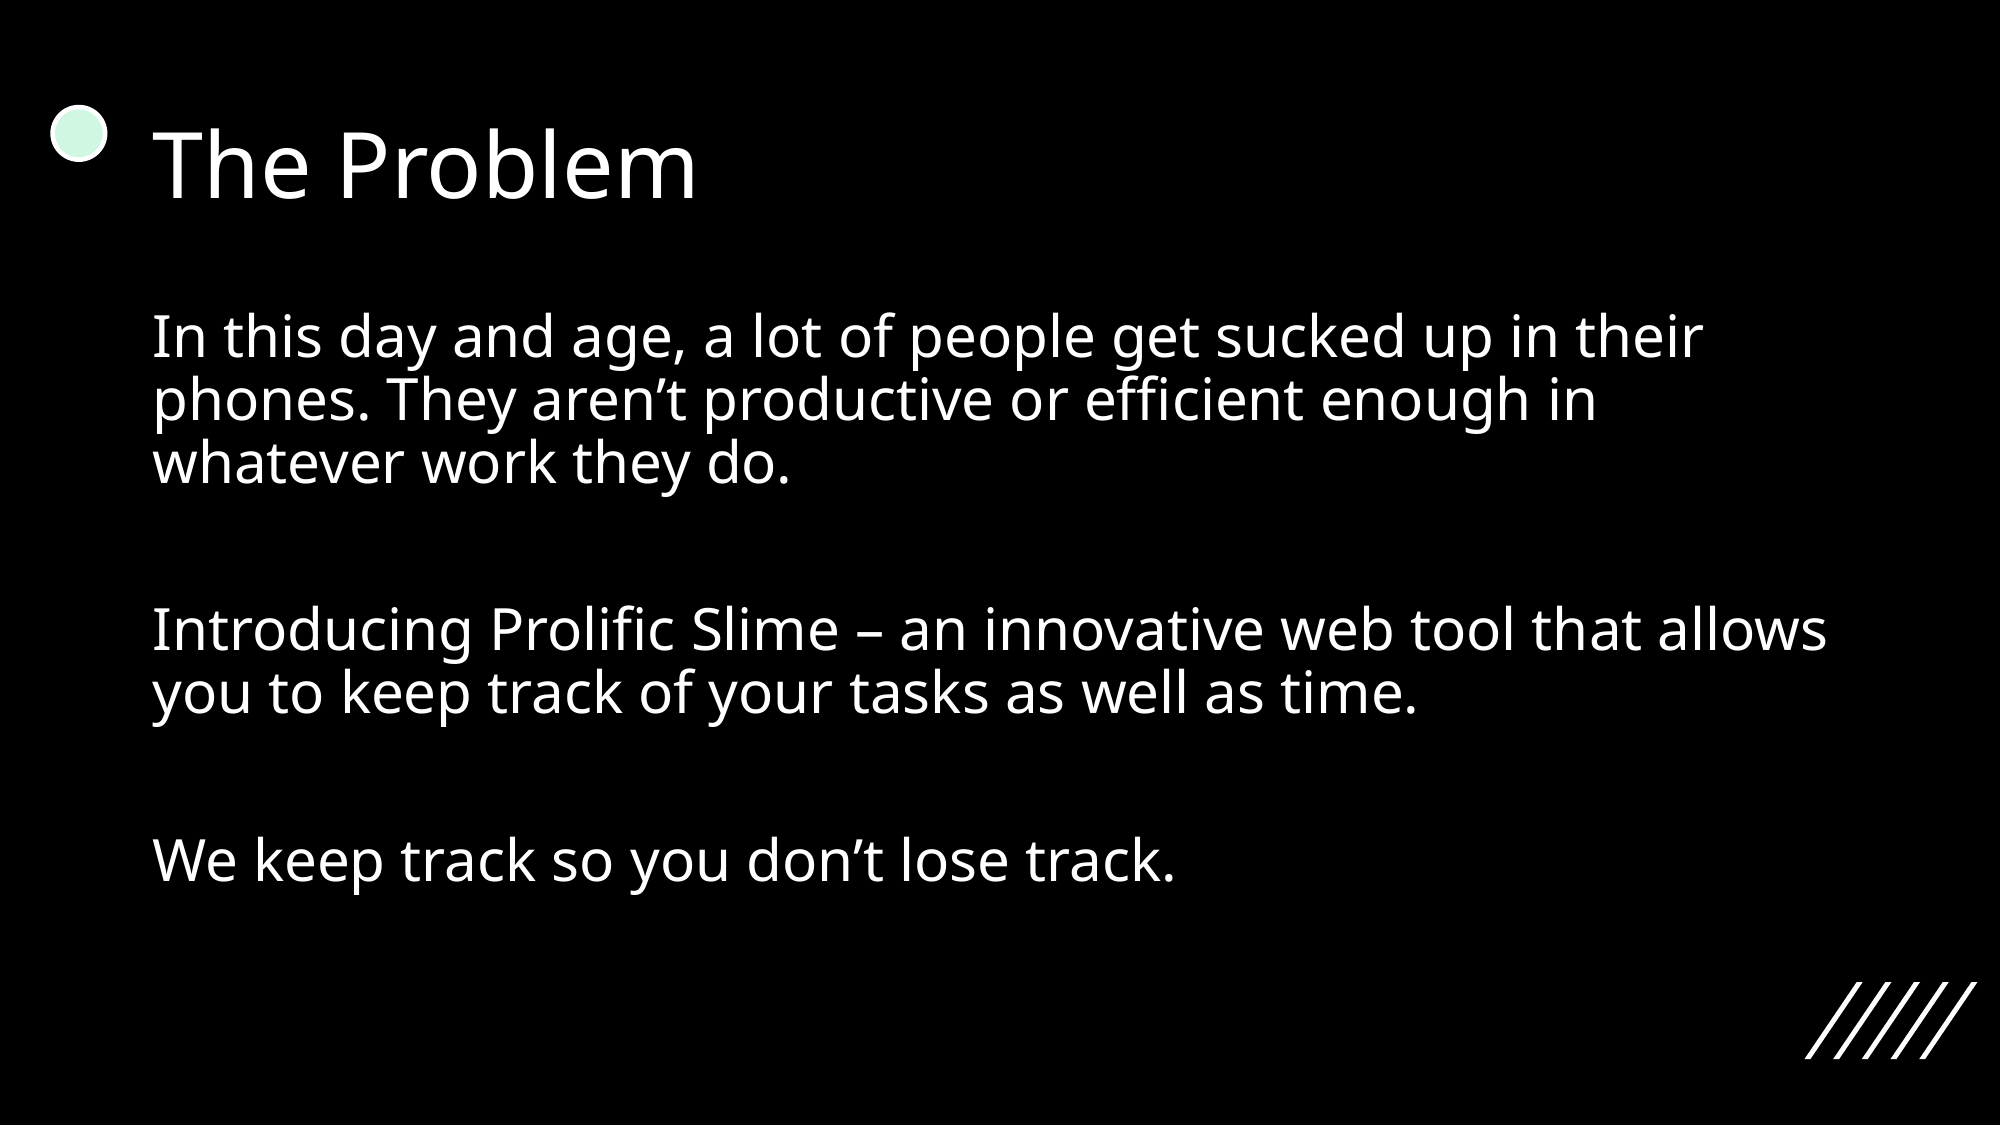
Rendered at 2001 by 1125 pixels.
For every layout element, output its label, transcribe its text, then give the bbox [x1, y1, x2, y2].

title The Problem [137, 59, 1863, 278]
list In this day and age, a lot of people get sucked up in their phones. They aren’t productive or efficient enough in whatever work they do. Introducing Prolific Slime – an innovative web tool that allows you to keep track of your tasks as well as time. We keep track so you don’t lose track. [137, 299, 1863, 1014]
